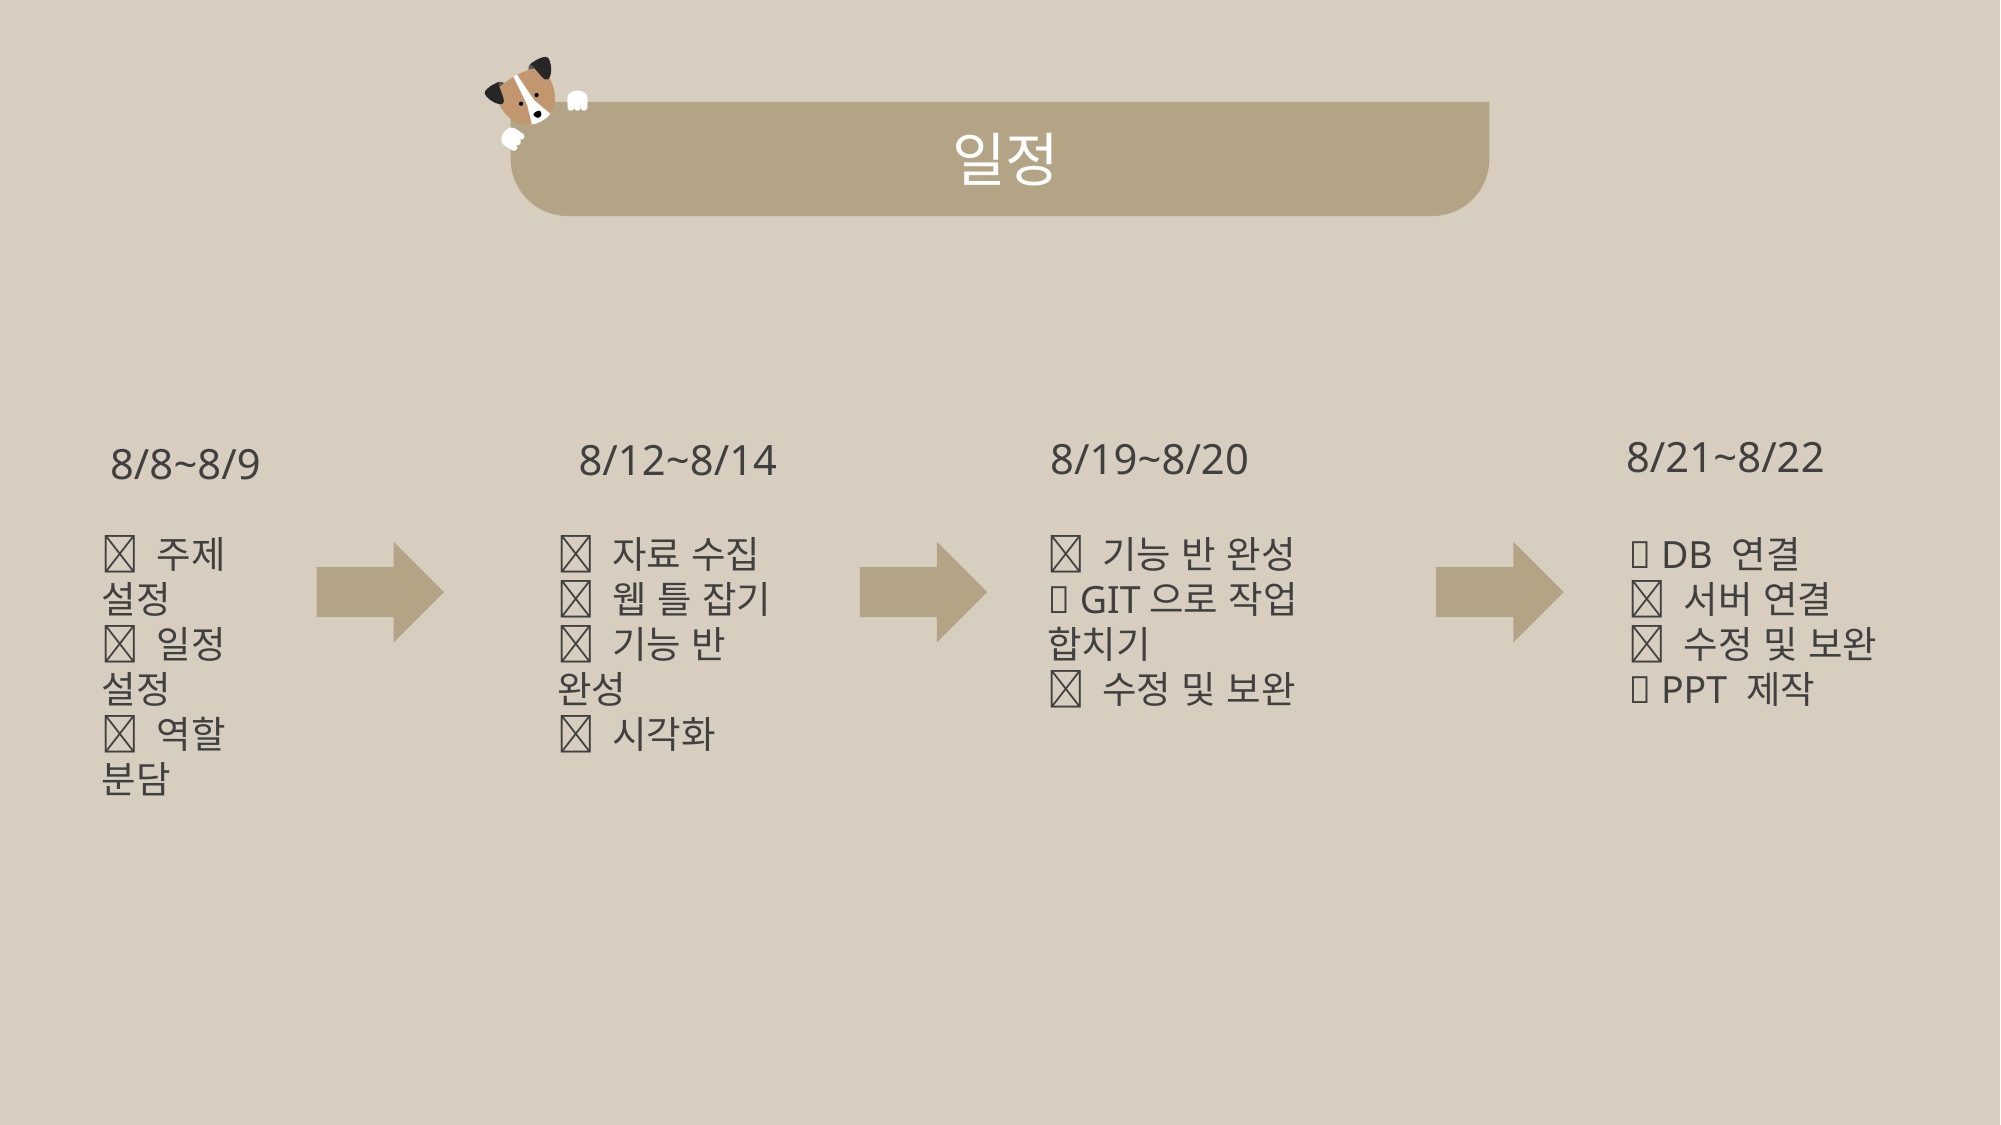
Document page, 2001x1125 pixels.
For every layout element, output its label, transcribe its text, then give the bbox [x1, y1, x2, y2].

text_box [859, 541, 988, 643]
text_box 8/8~8/9 [95, 430, 307, 496]
text_box [509, 100, 1491, 218]
text_box 8/12~8/14 [563, 426, 793, 491]
text_box [316, 541, 445, 643]
text_box  기능 반 완성  GIT으로 작업 합치기  수정 및 보완 [1032, 523, 1417, 764]
text_box 8/19~8/20 [1035, 425, 1352, 490]
text_box  자료 수집  웹 틀 잡기  기능 반 완성  시각화 [542, 523, 807, 809]
text_box  DB 연결  서버 연결  수정 및 보완  PPT 제작 [1613, 523, 1988, 764]
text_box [502, 128, 522, 149]
text_box [1436, 541, 1564, 643]
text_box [490, 64, 565, 125]
text_box 일정 [937, 116, 1075, 201]
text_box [567, 90, 588, 111]
text_box  주제 설정  일정 설정  역할 분담 [86, 523, 314, 809]
text_box 8/21~8/22 [1611, 423, 1891, 488]
